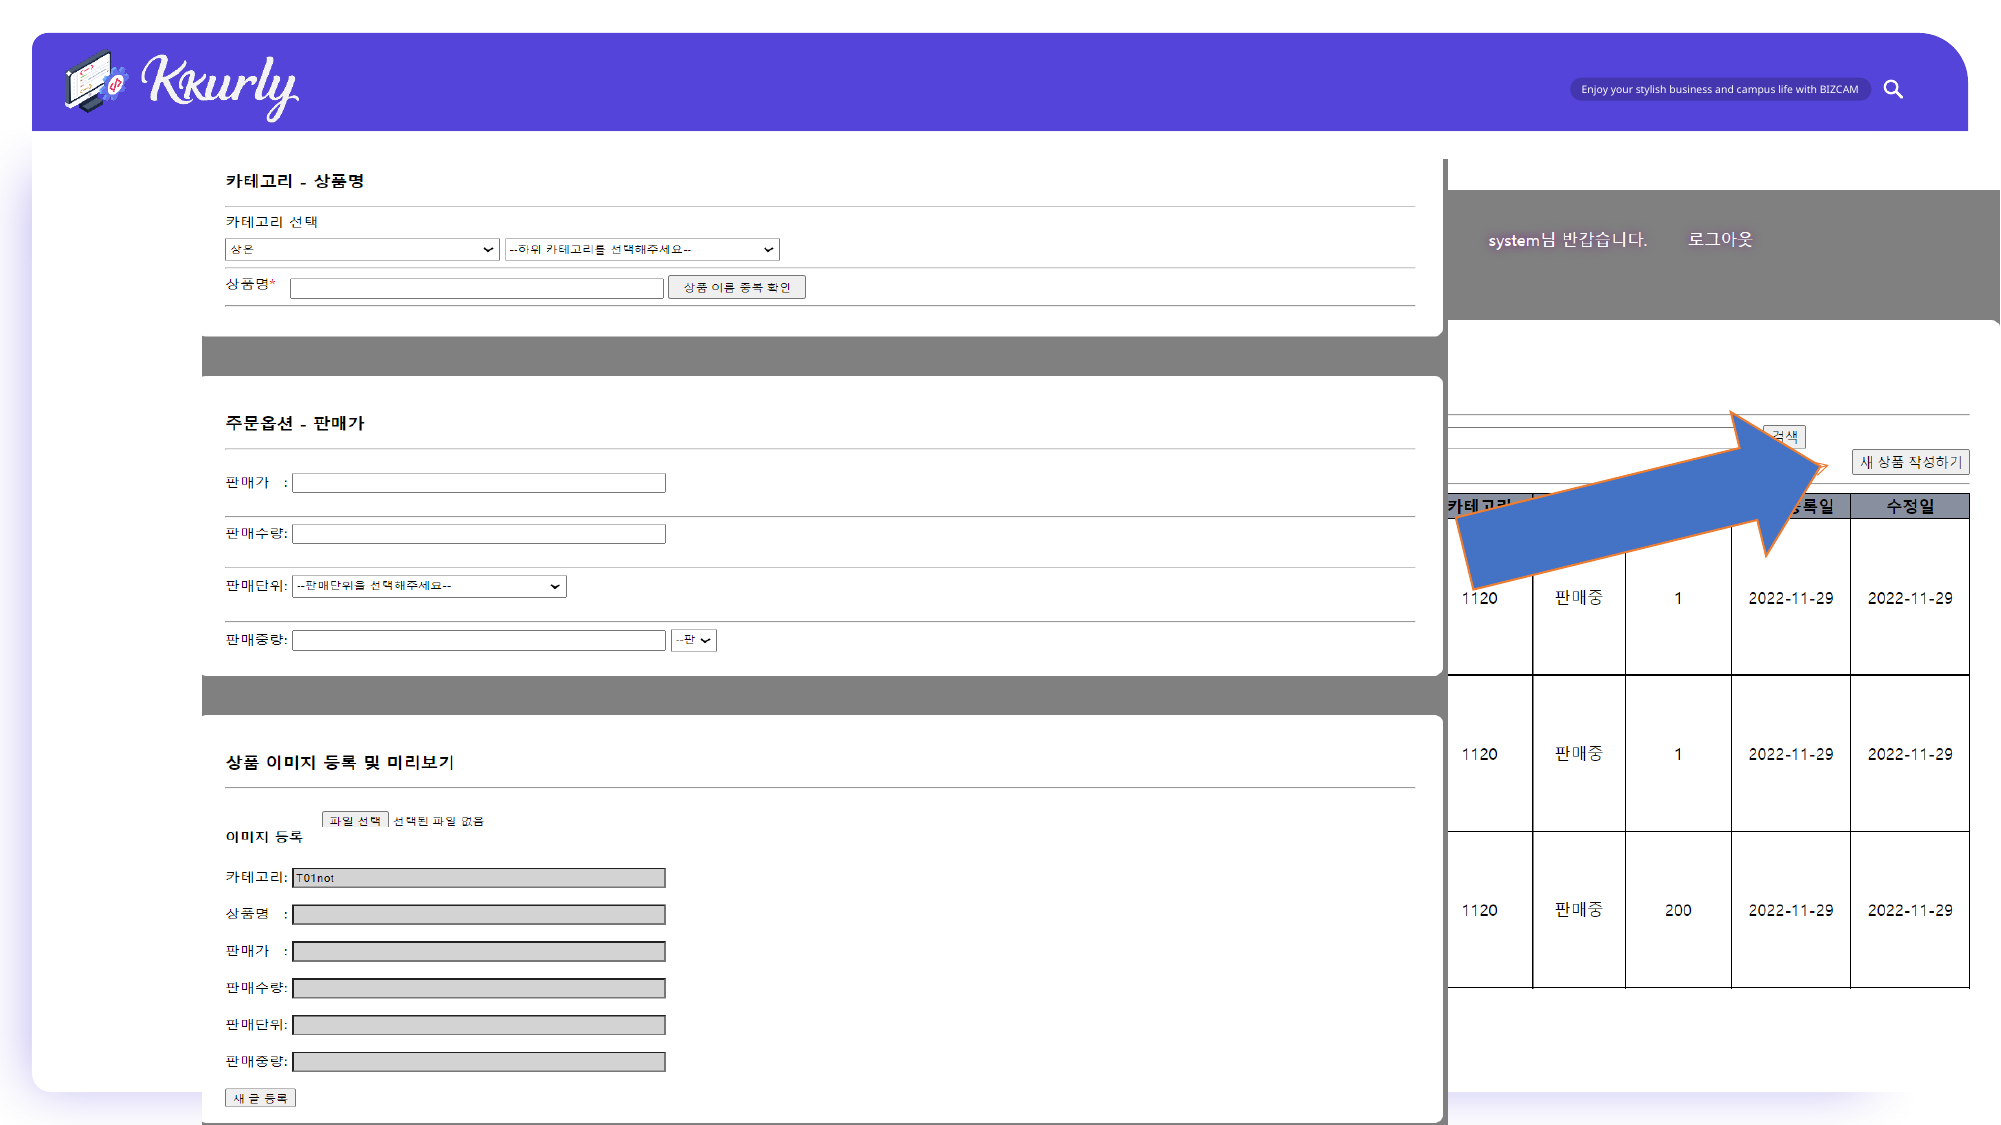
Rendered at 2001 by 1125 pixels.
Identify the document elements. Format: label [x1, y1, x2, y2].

text_box [1570, 77, 1904, 101]
text_box [30, 31, 1970, 130]
text_box [61, 39, 313, 127]
picture [202, 159, 2000, 1125]
text_box [1479, 465, 1829, 563]
text_box [30, 130, 1970, 1094]
